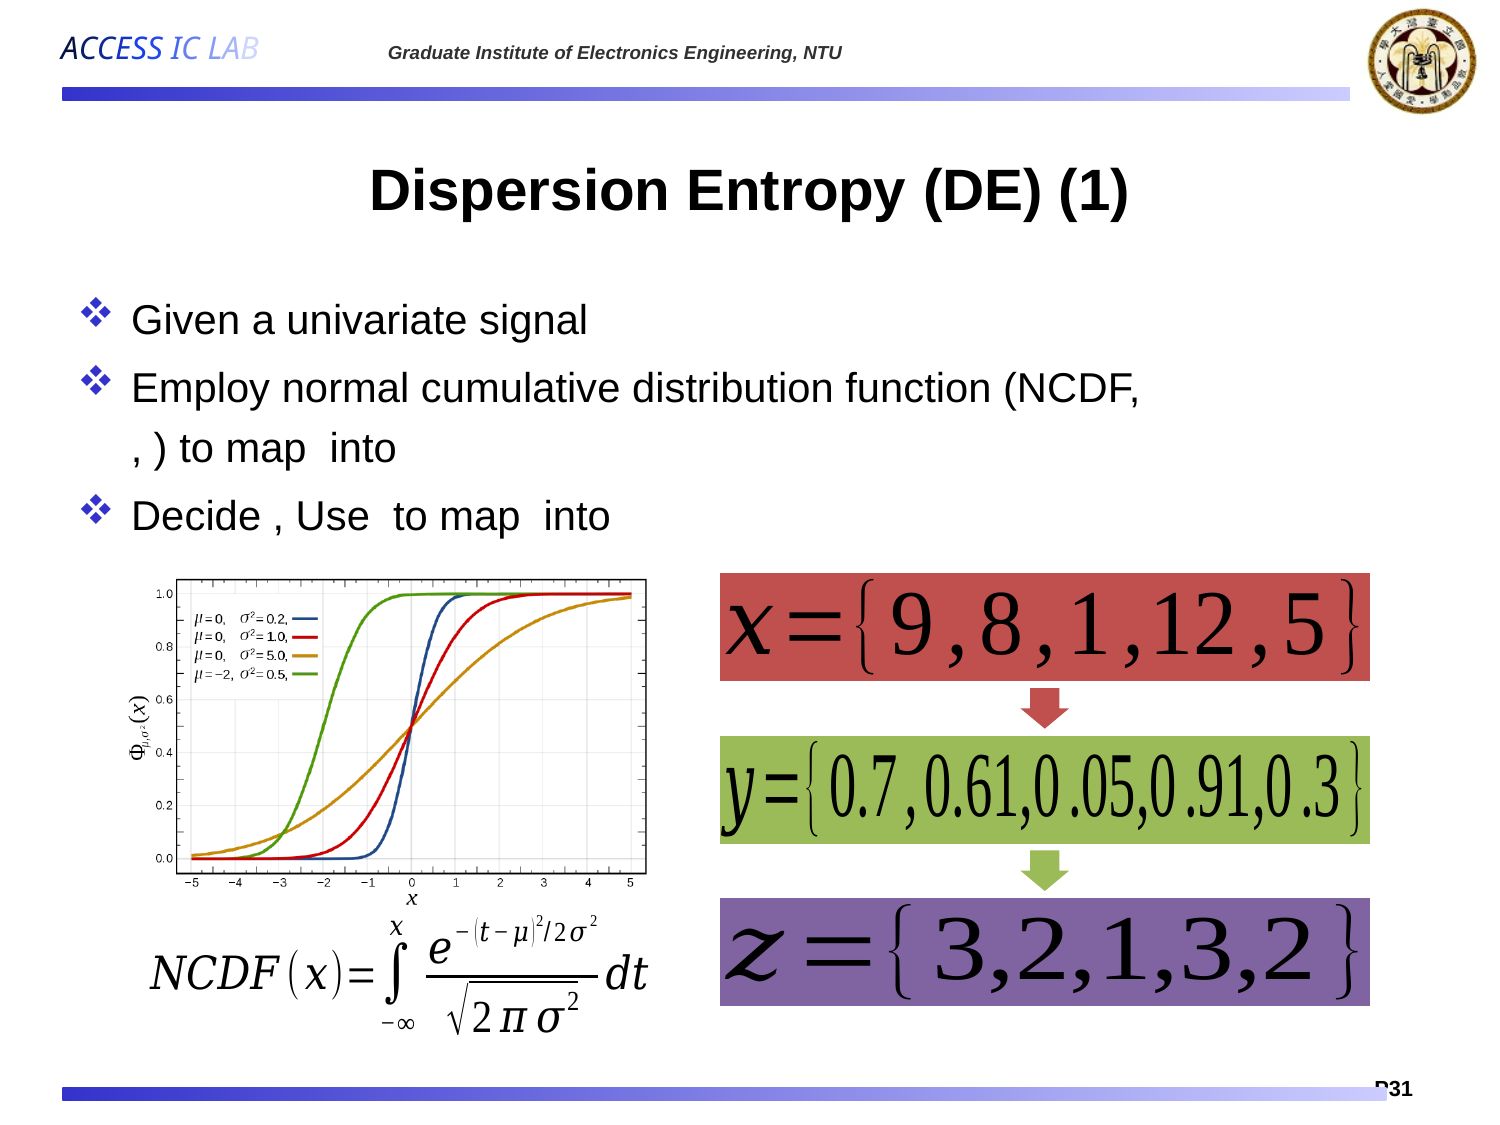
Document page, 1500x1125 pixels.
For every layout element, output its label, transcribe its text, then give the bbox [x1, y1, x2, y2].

title Dispersion Entropy (DE) (1) [62, 124, 1438, 251]
picture [1359, 0, 1488, 125]
picture [124, 572, 653, 910]
